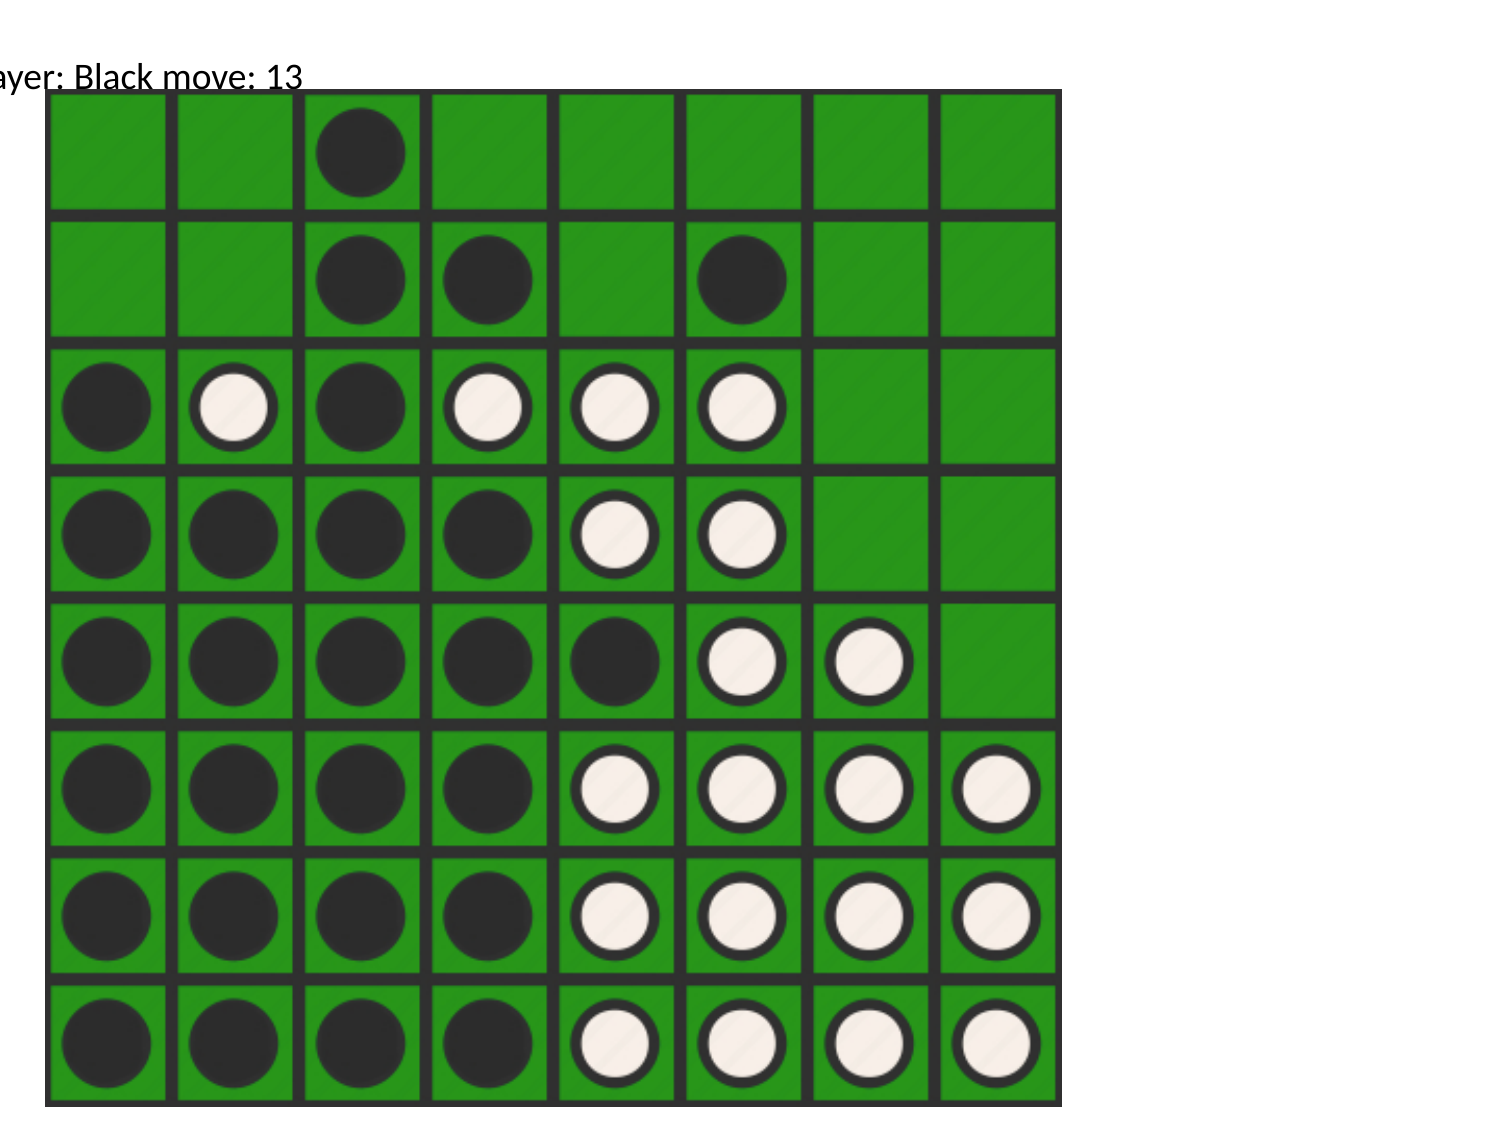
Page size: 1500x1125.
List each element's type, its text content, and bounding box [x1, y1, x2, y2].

picture [44, 89, 1062, 1107]
text_box turn: 43 player: Black move: 13 [0, 44, 319, 105]
